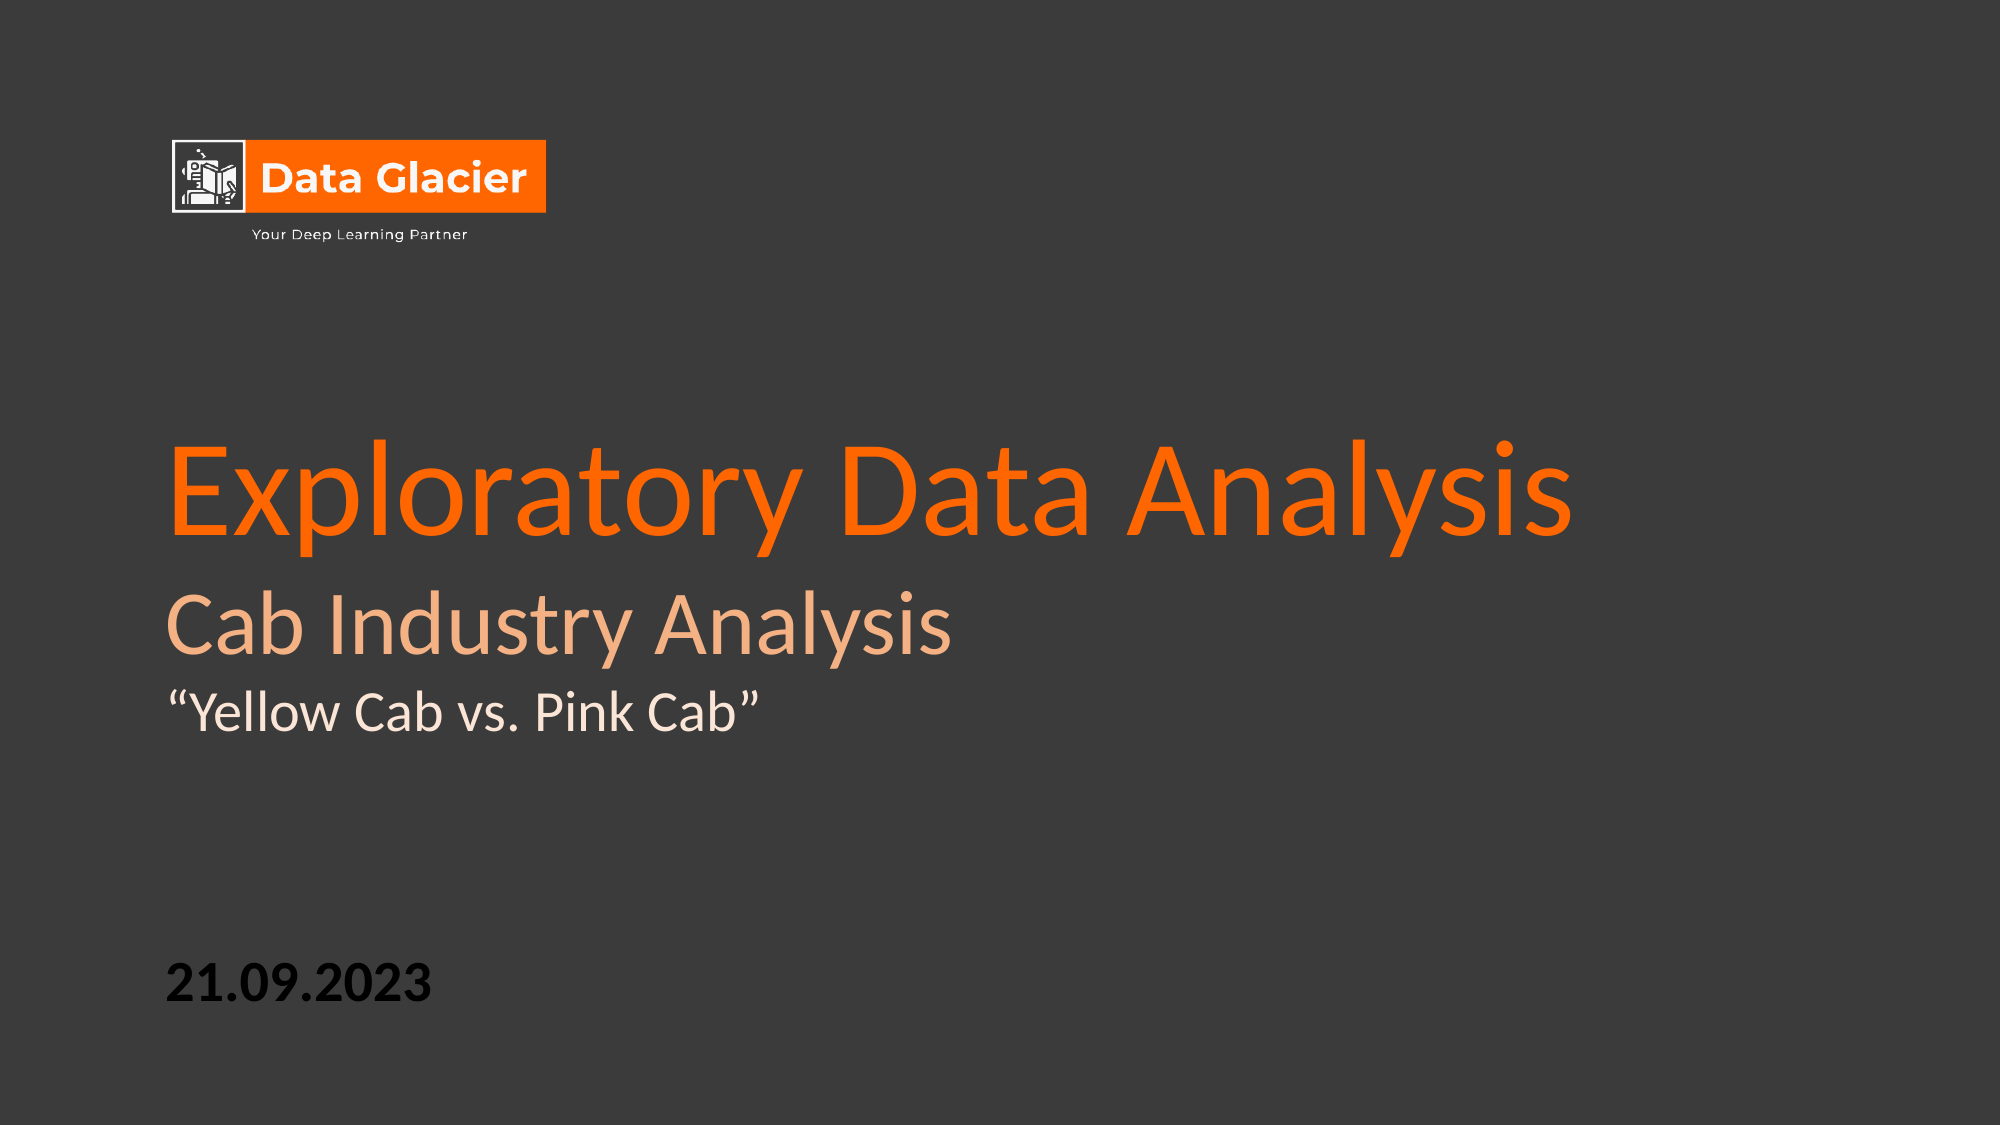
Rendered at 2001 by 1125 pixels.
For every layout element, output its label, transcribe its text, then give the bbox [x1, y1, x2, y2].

text_box Exploratory Data Analysis Cab Industry Analysis “Yellow Cab vs. Pink Cab” 21.09.2023 [150, 390, 1591, 1021]
picture [168, 0, 550, 382]
